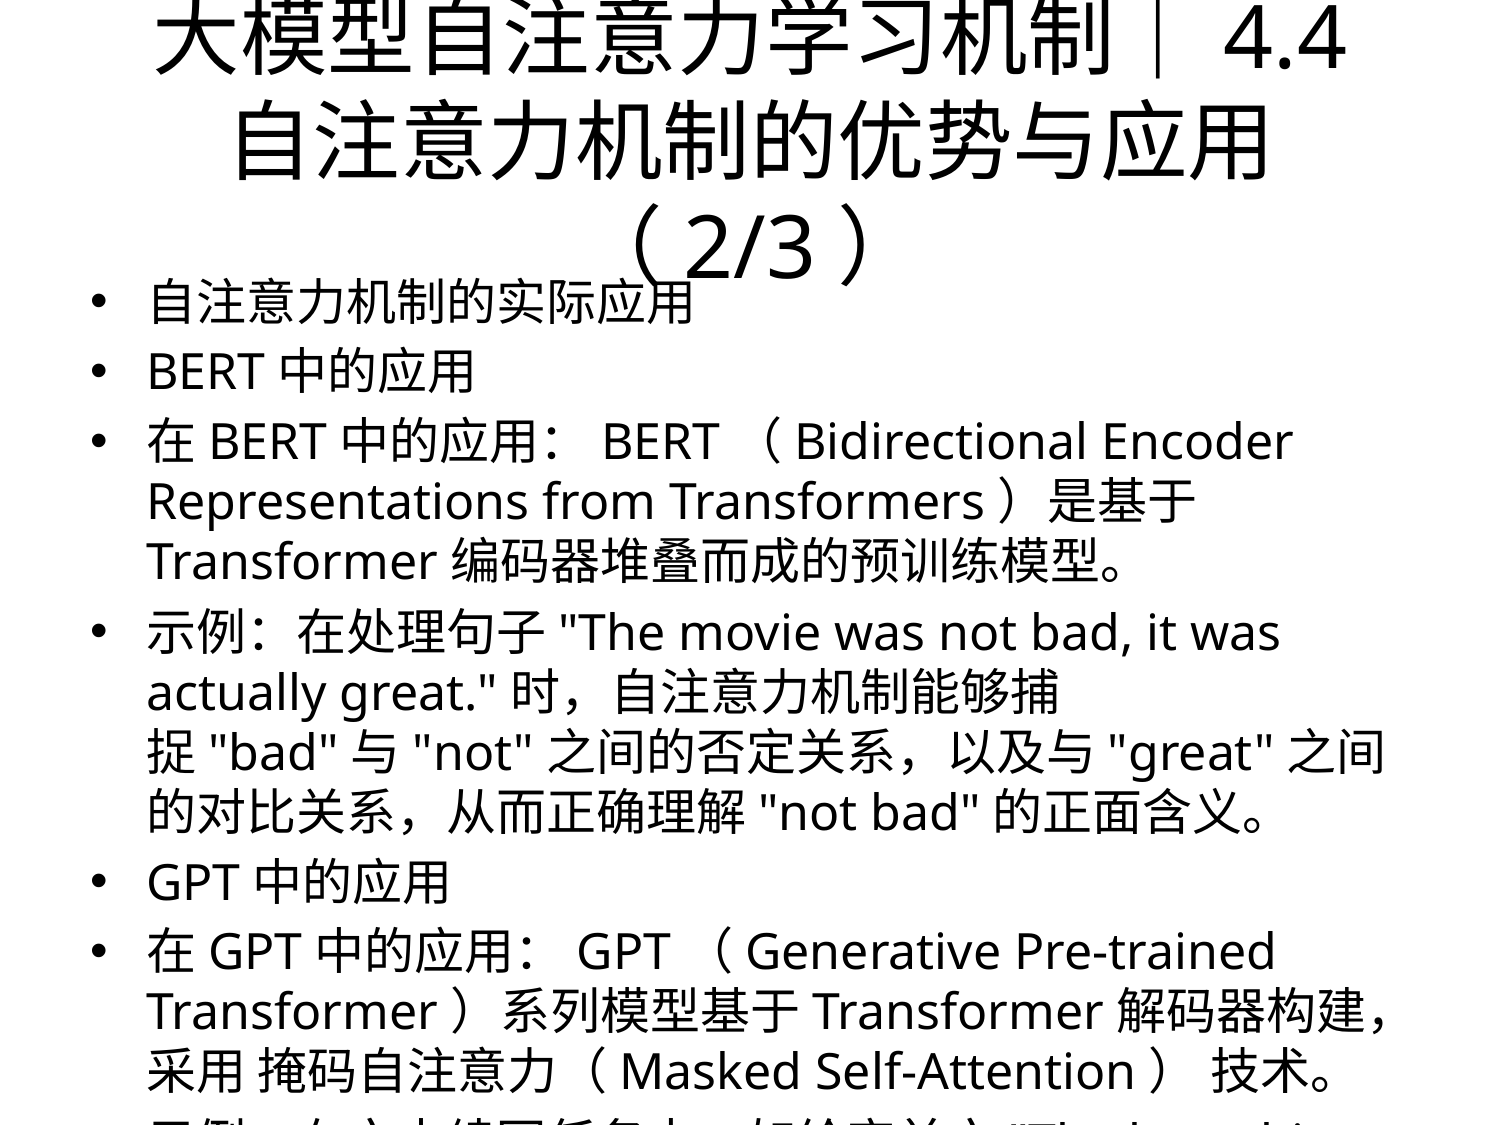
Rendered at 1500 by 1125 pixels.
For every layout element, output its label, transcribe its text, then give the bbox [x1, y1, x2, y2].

title 大模型自注意力学习机制｜4.4 自注意力机制的优势与应用（2/3） [75, 45, 1425, 233]
list 自注意力机制的实际应用 BERT中的应用 在BERT中的应用：BERT（Bidirectional Encoder Representations from Transformers）是基于Transformer编码器堆叠而成的预训练模型。 示例：在处理句子"The movie was not bad, it was actually great."时，自注意力机制能够捕捉"bad"与"not"之间的否定关系，以及与"great"之间的对比关系，从而正确理解"not bad"的正面含义。 GPT中的应用 在GPT中的应用：GPT（Generative Pre-trained Transformer）系列模型基于Transformer解码器构建，采用 掩码自注意力（Masked Self-Attention） 技术。 示例：在文本续写任务中，如给定前文"The best thing about AI is its"，模型能够基于历史信息生成"ability"或"potential"等合理词汇。 计算机视觉中的应用 [75, 262, 1425, 1005]
